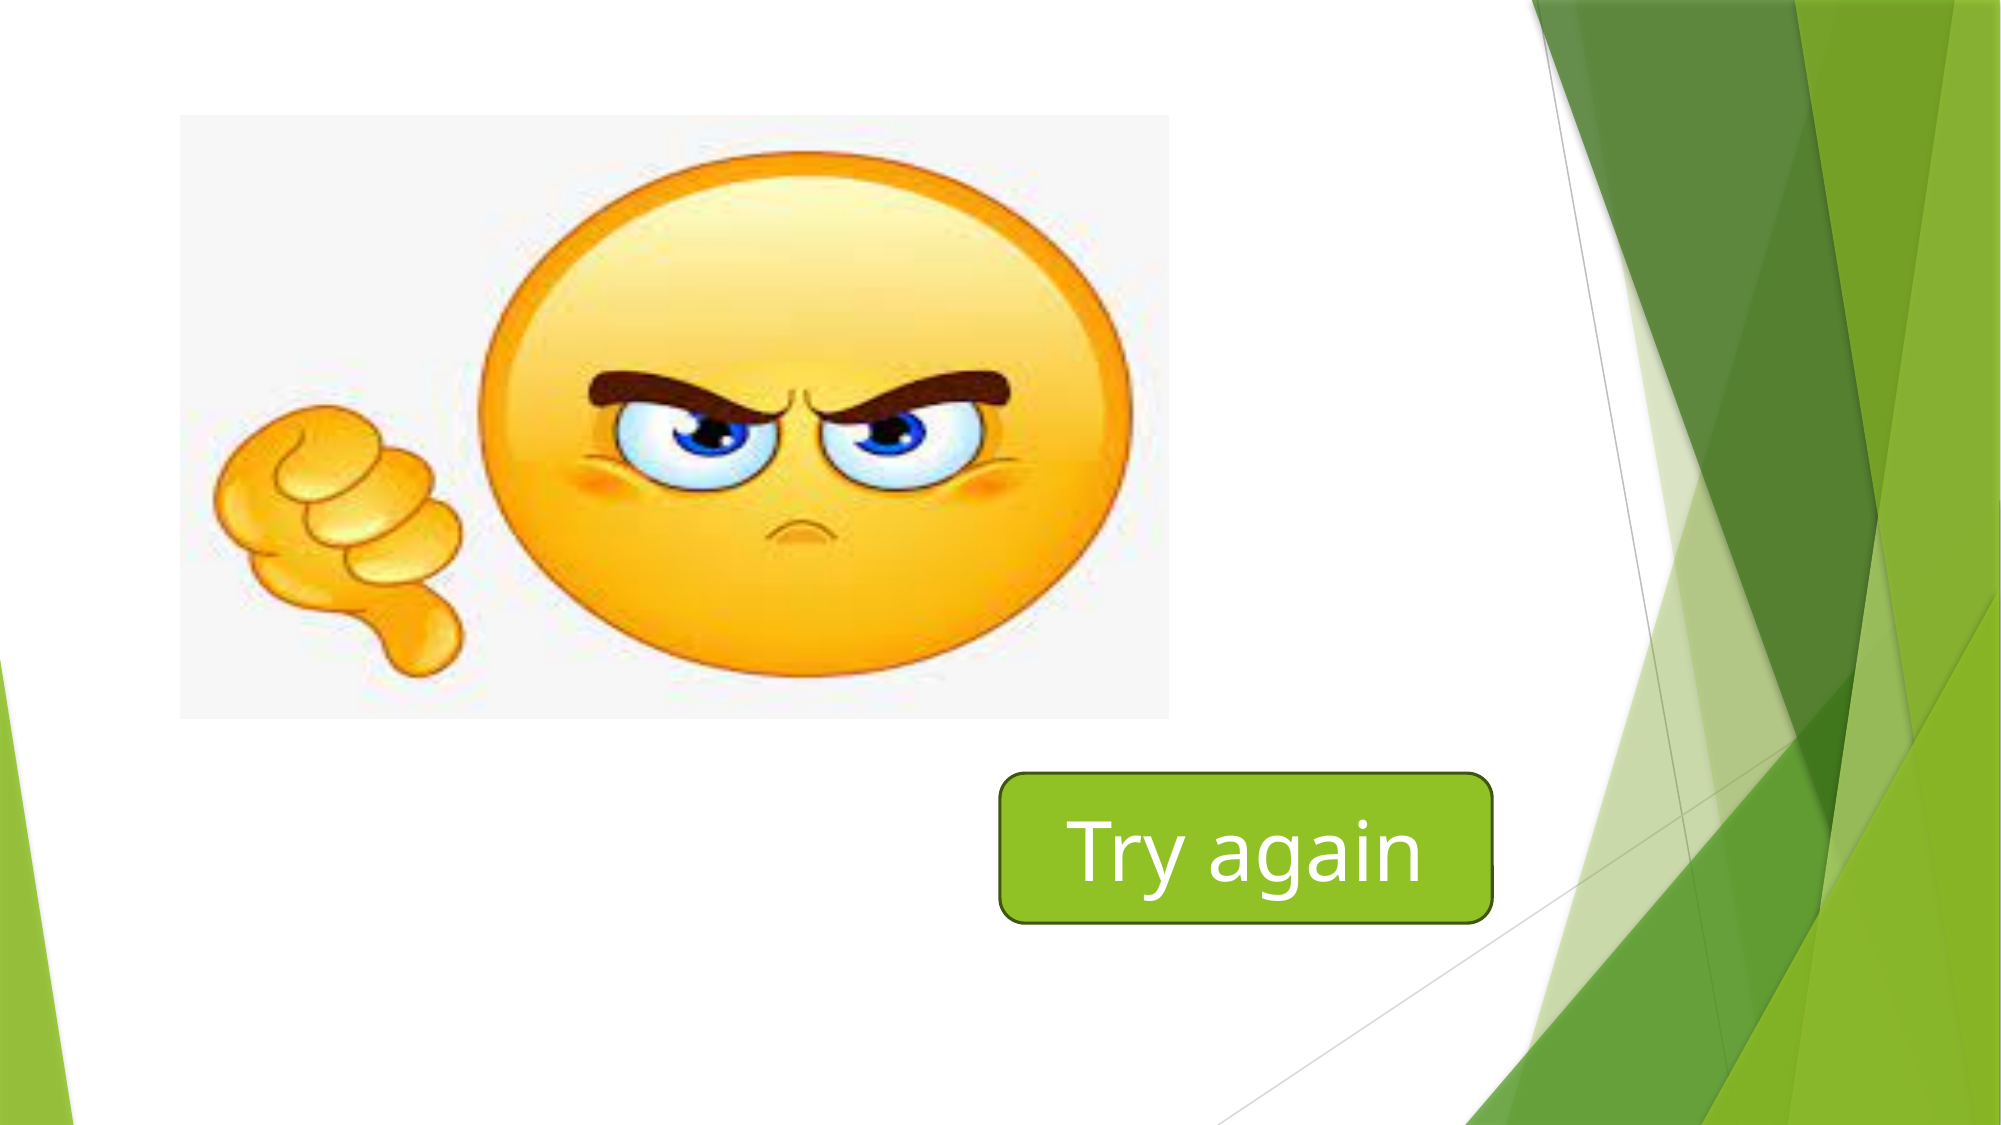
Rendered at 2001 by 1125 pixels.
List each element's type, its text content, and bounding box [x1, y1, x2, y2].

text_box Try again [998, 771, 1494, 925]
picture [180, 115, 1169, 720]
